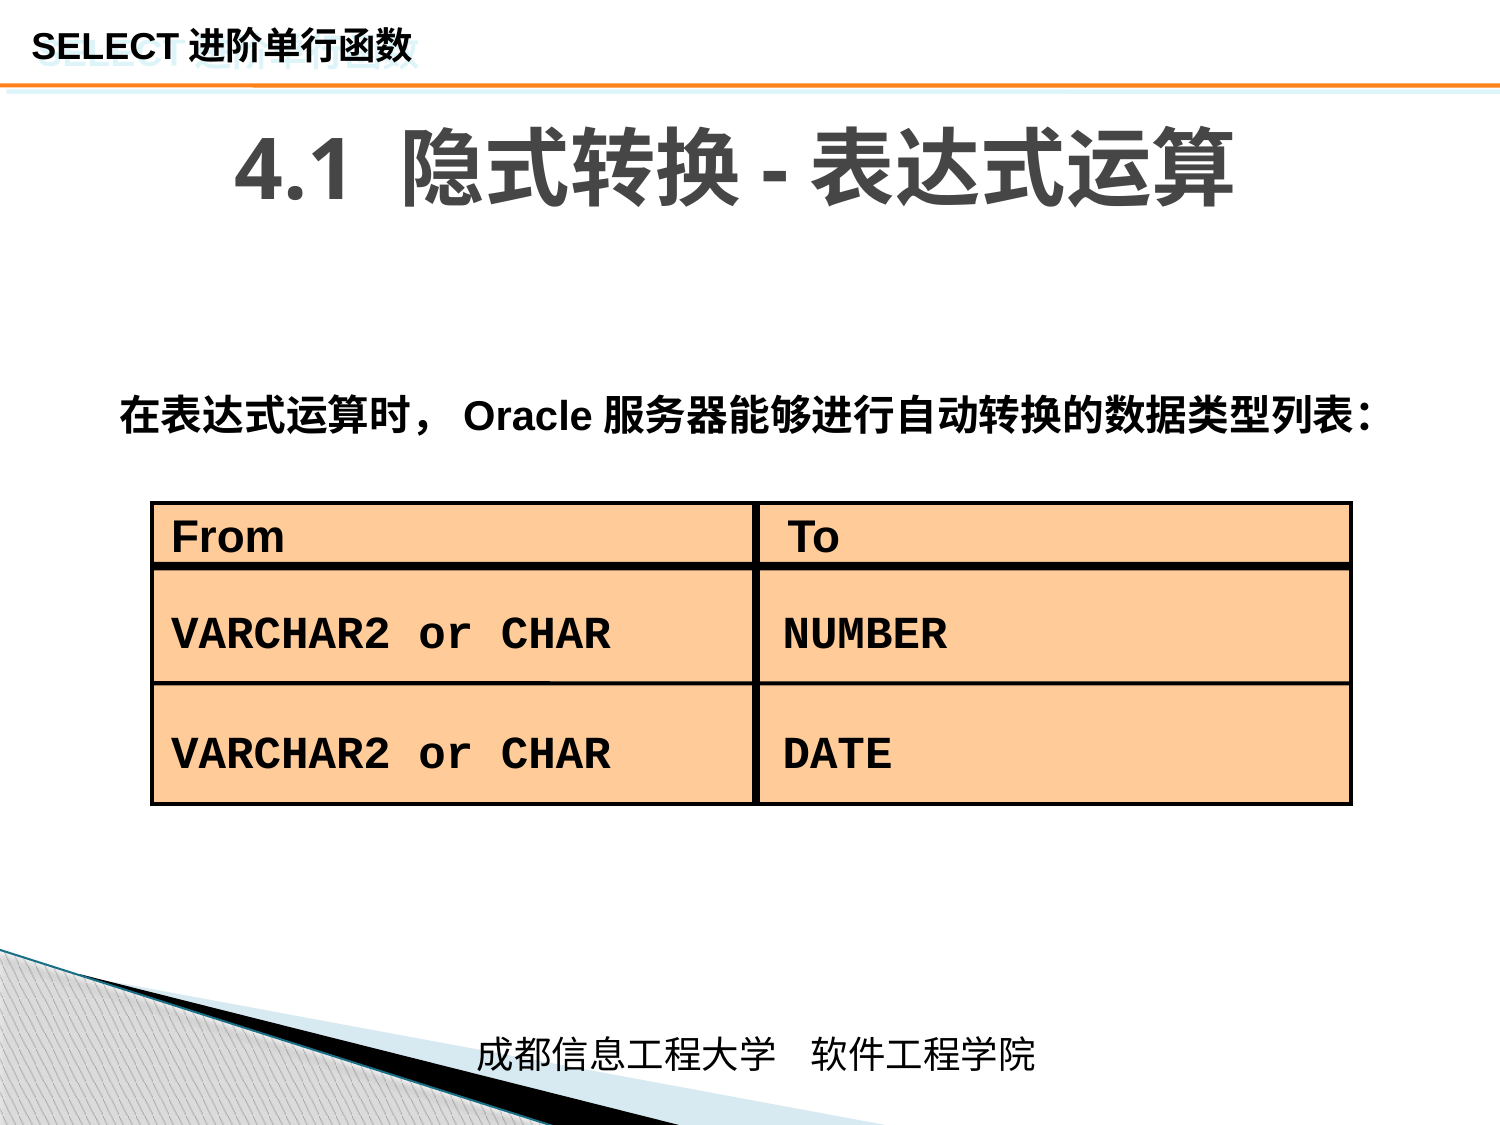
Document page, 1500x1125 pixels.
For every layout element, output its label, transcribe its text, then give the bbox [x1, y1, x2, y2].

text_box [151, 565, 1353, 684]
text_box [152, 694, 755, 805]
text_box From [155, 498, 772, 561]
text_box [757, 694, 1351, 805]
text_box To [772, 498, 1369, 569]
text_box DATE [767, 715, 1338, 786]
title 4.1 隐式转换-表达式运算 [54, 93, 1418, 238]
text_box VARCHAR2 or CHAR [155, 715, 757, 786]
text_box 在表达式运算时，Oracle服务器能够进行自动转换的数据类型列表： [104, 389, 1421, 447]
